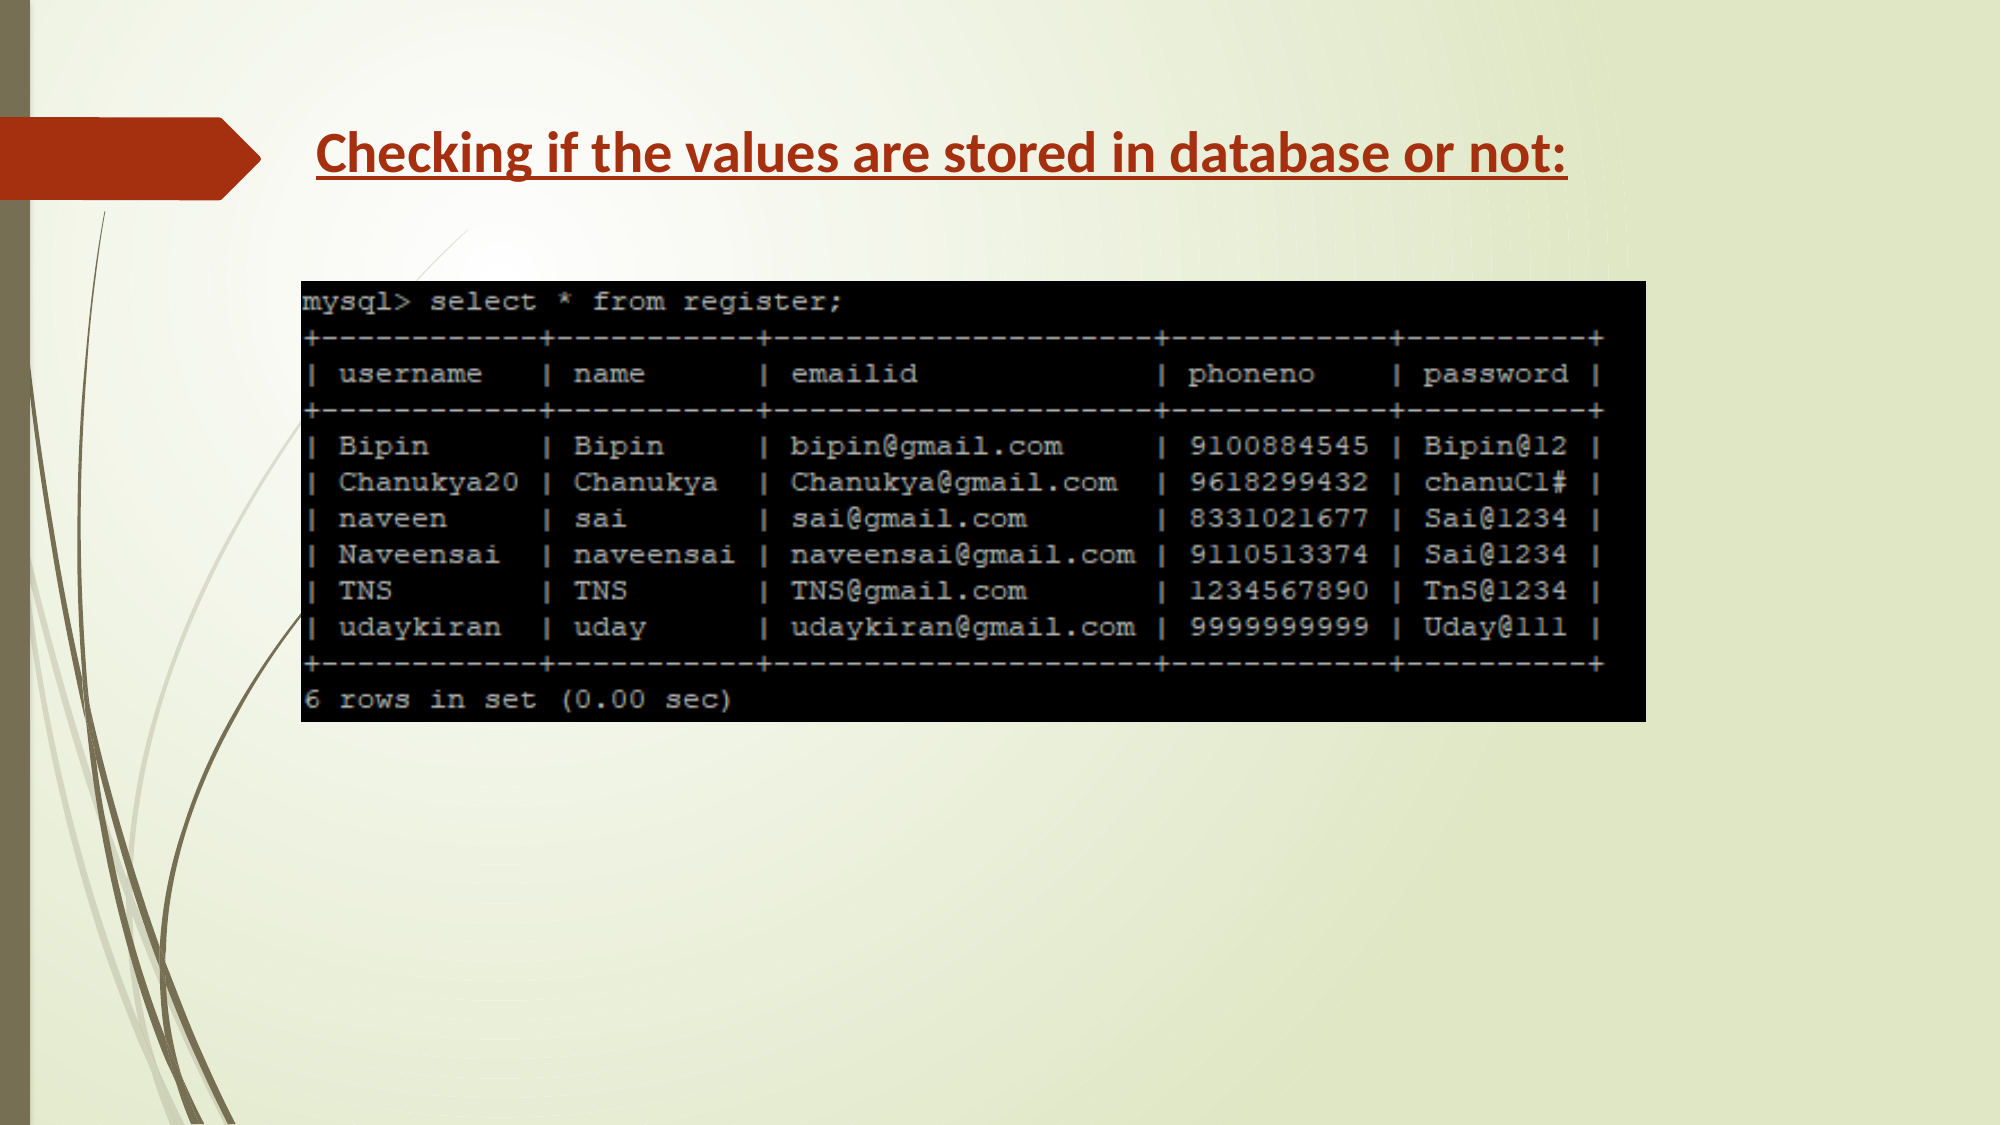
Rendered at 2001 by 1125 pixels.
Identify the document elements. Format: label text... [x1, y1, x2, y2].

picture [300, 280, 1646, 722]
list Checking if the values are stored in database or not: [301, 106, 1764, 530]
